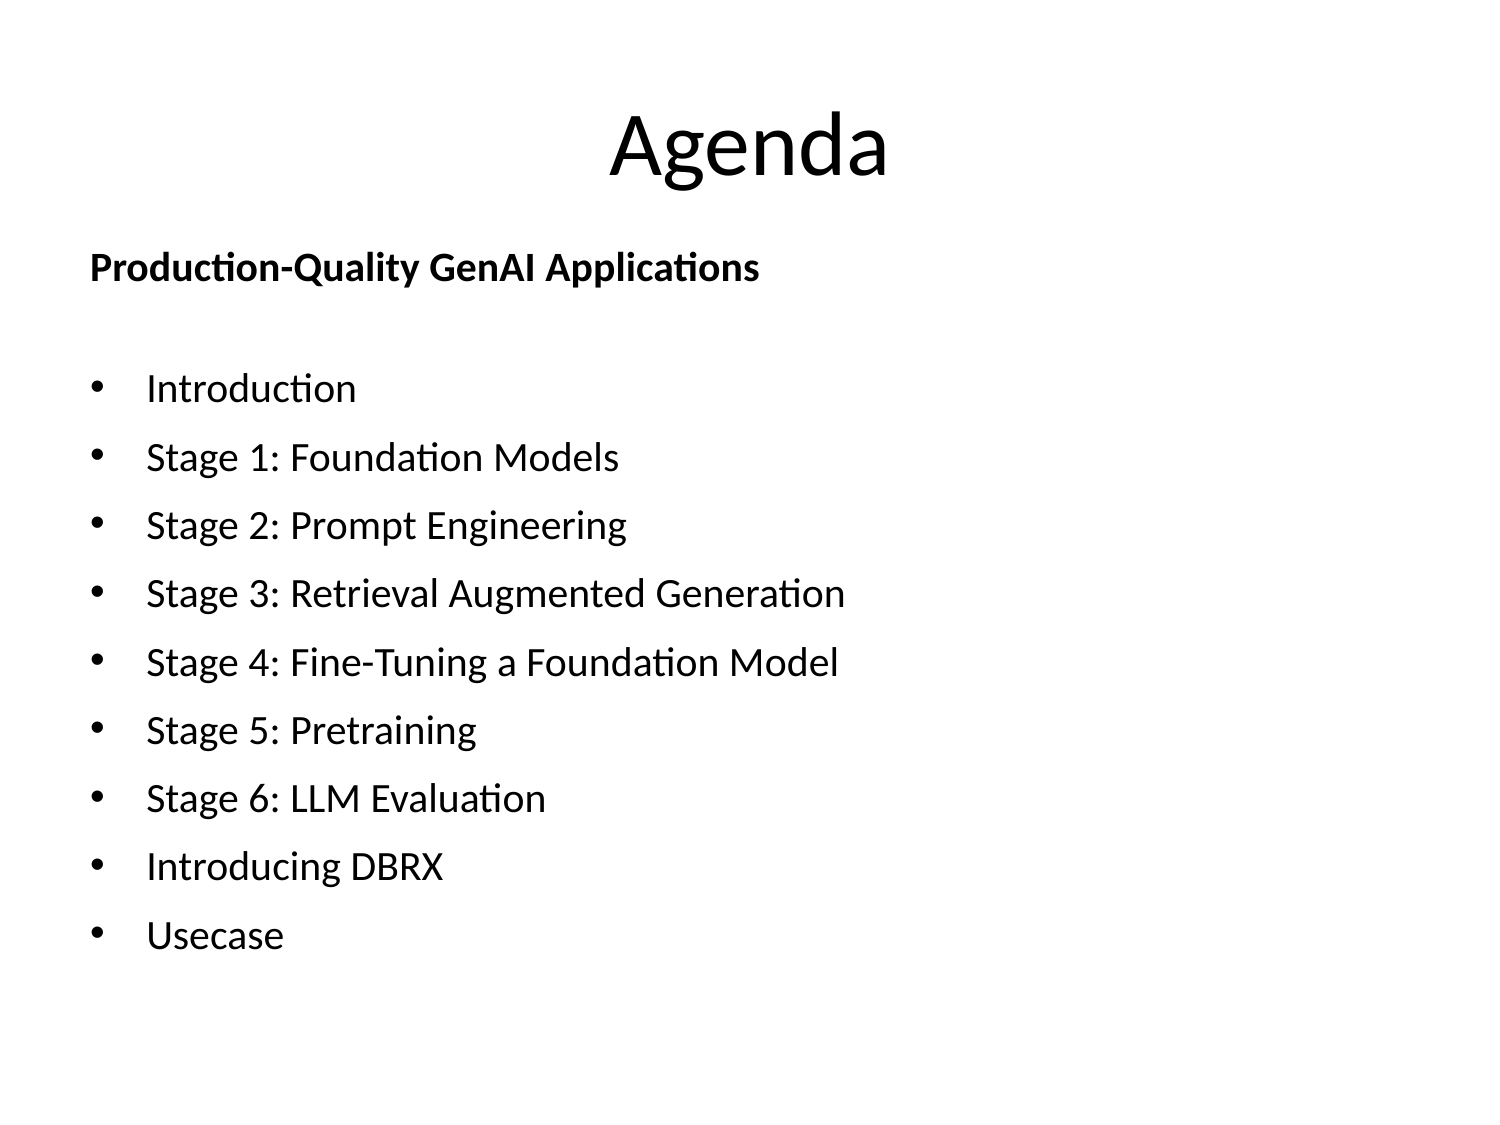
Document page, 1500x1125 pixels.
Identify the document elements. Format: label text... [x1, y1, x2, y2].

title Agenda [75, 45, 1425, 232]
list Production-Quality GenAI Applications Introduction Stage 1: Foundation Models Stage 2: Prompt Engineering Stage 3: Retrieval Augmented Generation Stage 4: Fine-Tuning a Foundation Model Stage 5: Pretraining Stage 6: LLM Evaluation Introducing DBRX Usecase [75, 232, 1425, 1101]
